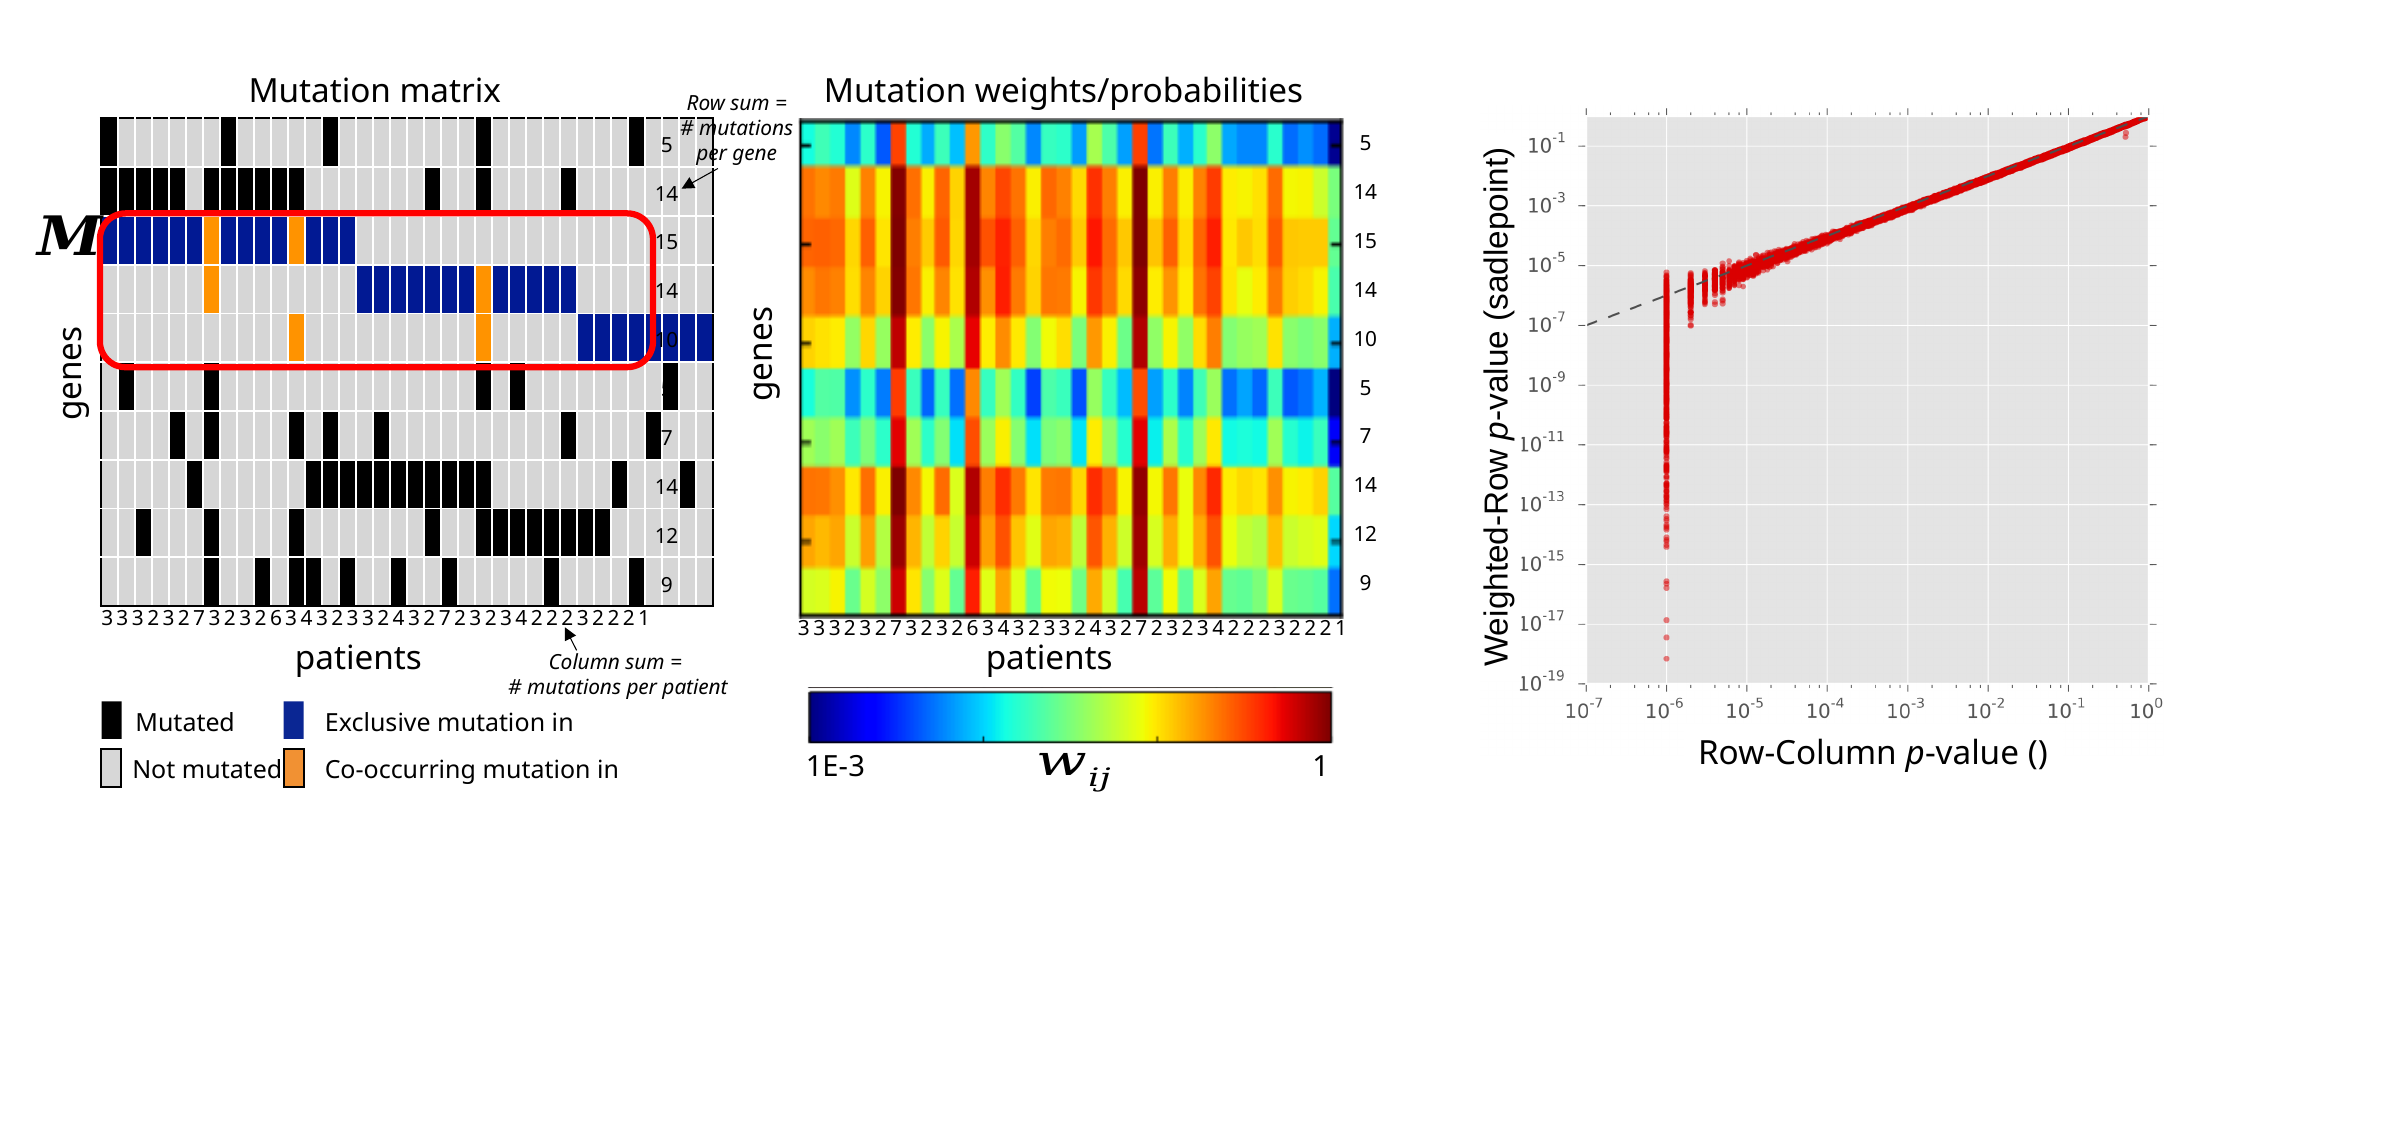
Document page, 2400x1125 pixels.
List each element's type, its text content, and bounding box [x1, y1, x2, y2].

table_header [238, 119, 253, 166]
table_cell [561, 509, 576, 556]
table_cell [595, 509, 610, 556]
table_cell [391, 168, 406, 212]
table_cell [340, 461, 355, 508]
table_cell [459, 412, 474, 459]
table_cell [425, 509, 440, 556]
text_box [789, 687, 1345, 792]
table_header [170, 119, 185, 166]
table_cell [493, 558, 508, 597]
table_cell [221, 412, 236, 459]
table_cell [357, 168, 372, 212]
table_cell [221, 509, 236, 556]
table_header [221, 119, 236, 166]
table_cell [391, 461, 406, 508]
table_cell [578, 558, 593, 597]
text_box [639, 123, 694, 605]
table_cell [136, 558, 151, 597]
table_cell [425, 461, 440, 508]
table_cell [170, 412, 185, 459]
table_cell [561, 461, 576, 508]
table_cell [102, 412, 117, 459]
table_cell [323, 461, 338, 508]
table_cell [238, 509, 253, 556]
table_cell [459, 558, 474, 597]
table_header [476, 119, 491, 166]
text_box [492, 627, 744, 707]
table_header [357, 119, 372, 166]
table_cell [170, 168, 185, 212]
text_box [681, 168, 718, 189]
table_cell [544, 509, 559, 556]
table_header [544, 119, 559, 166]
table_cell [527, 558, 542, 597]
table_cell [697, 363, 712, 410]
table_cell [153, 168, 168, 212]
table_cell [612, 168, 627, 212]
table_cell [136, 509, 151, 556]
table_header [425, 119, 440, 166]
table_cell [595, 558, 610, 597]
table_cell [119, 509, 134, 556]
text_box Row sum = # mutations per gene [652, 82, 822, 173]
table_cell [119, 558, 134, 597]
table_cell [578, 509, 593, 556]
table_cell [255, 168, 270, 212]
text_box [98, 212, 639, 369]
table_cell [187, 461, 202, 508]
table_cell [544, 558, 559, 597]
table_cell [493, 168, 508, 212]
table_cell [442, 509, 457, 556]
table_cell [612, 461, 627, 508]
table_cell [187, 168, 202, 212]
table_header [204, 119, 219, 166]
table_cell [544, 168, 559, 212]
table_cell [697, 266, 712, 313]
table_cell [119, 412, 134, 459]
table_cell [187, 412, 202, 459]
table_cell [510, 168, 525, 212]
table_cell [578, 168, 593, 212]
table_cell [187, 369, 202, 410]
table_cell [153, 461, 168, 508]
table_cell [102, 363, 117, 410]
table_cell [510, 558, 525, 597]
table_cell [272, 509, 287, 556]
table_header [391, 119, 406, 166]
table_cell [289, 369, 304, 410]
table_cell [136, 461, 151, 508]
table_cell [272, 168, 287, 212]
table_header [612, 119, 627, 166]
table_cell [476, 168, 491, 212]
table_cell [476, 509, 491, 556]
table_header [493, 119, 508, 166]
table_cell [442, 558, 457, 597]
table_cell [374, 558, 389, 597]
table_header [153, 119, 168, 166]
table_header [272, 119, 287, 166]
table_cell [170, 509, 185, 556]
table_cell [408, 558, 423, 597]
table_cell [306, 369, 321, 410]
table_cell [527, 509, 542, 556]
table_cell [136, 168, 151, 212]
table_cell [153, 412, 168, 459]
table_cell [289, 509, 304, 556]
table_cell [561, 369, 576, 410]
table_cell [425, 369, 440, 410]
table_cell [255, 369, 270, 410]
table_cell [408, 509, 423, 556]
table_cell [102, 509, 117, 556]
table_cell [255, 461, 270, 508]
table_cell [289, 461, 304, 508]
table_cell [323, 168, 338, 212]
table_cell [374, 509, 389, 556]
table_cell [136, 412, 151, 459]
table_cell [391, 412, 406, 459]
table_cell [629, 366, 639, 410]
table_cell [442, 168, 457, 212]
table_cell [323, 558, 338, 597]
table_header [561, 119, 576, 166]
table_cell [612, 509, 627, 556]
table_cell [408, 168, 423, 212]
table_cell [425, 412, 440, 459]
table_cell [323, 509, 338, 556]
table_cell [595, 369, 610, 410]
table_cell [442, 461, 457, 508]
table_cell [493, 412, 508, 459]
table_cell [510, 509, 525, 556]
table_cell [170, 369, 185, 410]
table_cell [459, 461, 474, 508]
table_header [289, 119, 304, 166]
table_cell [697, 509, 712, 556]
table_cell [221, 369, 236, 410]
table_cell [561, 168, 576, 212]
table_cell [697, 189, 712, 215]
table_cell [374, 369, 389, 410]
table_cell [544, 461, 559, 508]
table_cell [272, 412, 287, 459]
table_cell [425, 168, 440, 212]
table_cell [595, 168, 610, 212]
table_cell [697, 558, 712, 605]
table_cell [340, 509, 355, 556]
picture [798, 118, 1345, 619]
table_cell [612, 369, 627, 410]
table_cell [578, 412, 593, 459]
table_cell [476, 369, 491, 410]
table_cell [153, 558, 168, 597]
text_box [782, 606, 1362, 648]
table_cell [221, 461, 236, 508]
table_cell [170, 461, 185, 508]
table_cell [255, 509, 270, 556]
table_cell [289, 412, 304, 459]
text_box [100, 698, 646, 792]
table_cell [221, 558, 236, 597]
table_cell [697, 412, 712, 459]
table_cell [238, 412, 253, 459]
table_cell [306, 168, 321, 212]
table_cell [476, 412, 491, 459]
table_cell [357, 412, 372, 459]
table_cell [493, 461, 508, 508]
table_cell [119, 168, 134, 212]
table_cell [136, 369, 151, 410]
table_cell [510, 369, 525, 410]
table_cell [493, 509, 508, 556]
table_cell [629, 461, 639, 508]
table_header [595, 119, 610, 166]
table_cell [306, 558, 321, 597]
table_cell [527, 412, 542, 459]
table_cell [527, 369, 542, 410]
table_cell [629, 168, 639, 214]
table_cell [561, 412, 576, 459]
table_cell [357, 461, 372, 508]
table_cell [153, 369, 168, 410]
table_cell [357, 369, 372, 410]
table_cell [629, 558, 639, 597]
table_header [119, 119, 134, 166]
table_cell [102, 461, 117, 508]
table_cell [629, 509, 639, 556]
table_cell [510, 412, 525, 459]
table_cell [442, 369, 457, 410]
table_cell [561, 558, 576, 597]
table_cell [119, 461, 134, 508]
table_cell [289, 558, 304, 597]
table_cell [187, 558, 202, 597]
table_cell [340, 168, 355, 212]
table_cell [119, 368, 134, 410]
table_cell [527, 168, 542, 212]
table_cell [612, 412, 627, 459]
table_cell [204, 412, 219, 459]
table_cell [391, 369, 406, 410]
table_cell [595, 461, 610, 508]
table_cell [459, 369, 474, 410]
table_header [510, 119, 525, 166]
table_cell [442, 412, 457, 459]
table_cell [255, 412, 270, 459]
table_cell [391, 509, 406, 556]
table_header [442, 119, 457, 166]
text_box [1467, 105, 2167, 780]
table_header [374, 119, 389, 166]
table_cell [238, 369, 253, 410]
table_cell [238, 558, 253, 597]
table_cell [408, 369, 423, 410]
table_cell [476, 558, 491, 597]
table_cell [629, 412, 639, 459]
table_cell [697, 217, 712, 264]
table_cell [170, 558, 185, 597]
table_cell [102, 217, 109, 224]
table_cell [187, 509, 202, 556]
table_cell [272, 369, 287, 410]
table_header [136, 119, 151, 166]
table_cell [357, 558, 372, 597]
table_cell [697, 461, 712, 508]
table_header [323, 119, 338, 166]
table_cell [391, 558, 406, 597]
table_cell [272, 558, 287, 597]
table_cell [459, 509, 474, 556]
table_cell [357, 509, 372, 556]
table_cell [578, 461, 593, 508]
table_cell [272, 461, 287, 508]
table_cell [374, 168, 389, 212]
table_header [102, 119, 117, 166]
table_cell [204, 369, 219, 410]
table_header [340, 119, 355, 166]
table_cell [595, 412, 610, 459]
table_cell [306, 509, 321, 556]
table_cell [374, 412, 389, 459]
table_cell [476, 461, 491, 508]
table_cell [204, 461, 219, 508]
table_cell [204, 509, 219, 556]
table_header [187, 119, 202, 166]
table_cell [459, 168, 474, 212]
table_cell [238, 168, 253, 212]
table_cell [323, 369, 338, 410]
table_cell [544, 412, 559, 459]
table_cell [204, 168, 219, 212]
table_header [578, 119, 593, 166]
table_cell [408, 461, 423, 508]
table_header [408, 119, 423, 166]
table_cell [306, 412, 321, 459]
table_cell [289, 168, 304, 212]
table_cell [510, 461, 525, 508]
table_cell [697, 314, 712, 361]
table_header [255, 119, 270, 166]
table_cell [425, 558, 440, 597]
table_cell [153, 509, 168, 556]
table_header [629, 119, 644, 166]
table_cell [102, 168, 117, 215]
table_cell [340, 558, 355, 597]
table_cell [102, 558, 117, 597]
table_cell [238, 461, 253, 508]
table_cell [323, 412, 338, 459]
table_cell [340, 412, 355, 459]
table_cell [493, 369, 508, 410]
table_cell [204, 558, 219, 597]
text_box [1338, 122, 1393, 603]
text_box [86, 597, 666, 638]
table_cell [340, 369, 355, 410]
table_header [527, 119, 542, 166]
table_header [306, 119, 321, 166]
table_cell [612, 558, 627, 597]
table_cell [578, 369, 593, 410]
table_cell [306, 461, 321, 508]
table_cell [527, 461, 542, 508]
table_cell [255, 558, 270, 597]
table_header [459, 119, 474, 166]
table_cell [374, 461, 389, 508]
table_cell [408, 412, 423, 459]
table_cell [544, 369, 559, 410]
table_cell [221, 168, 236, 212]
